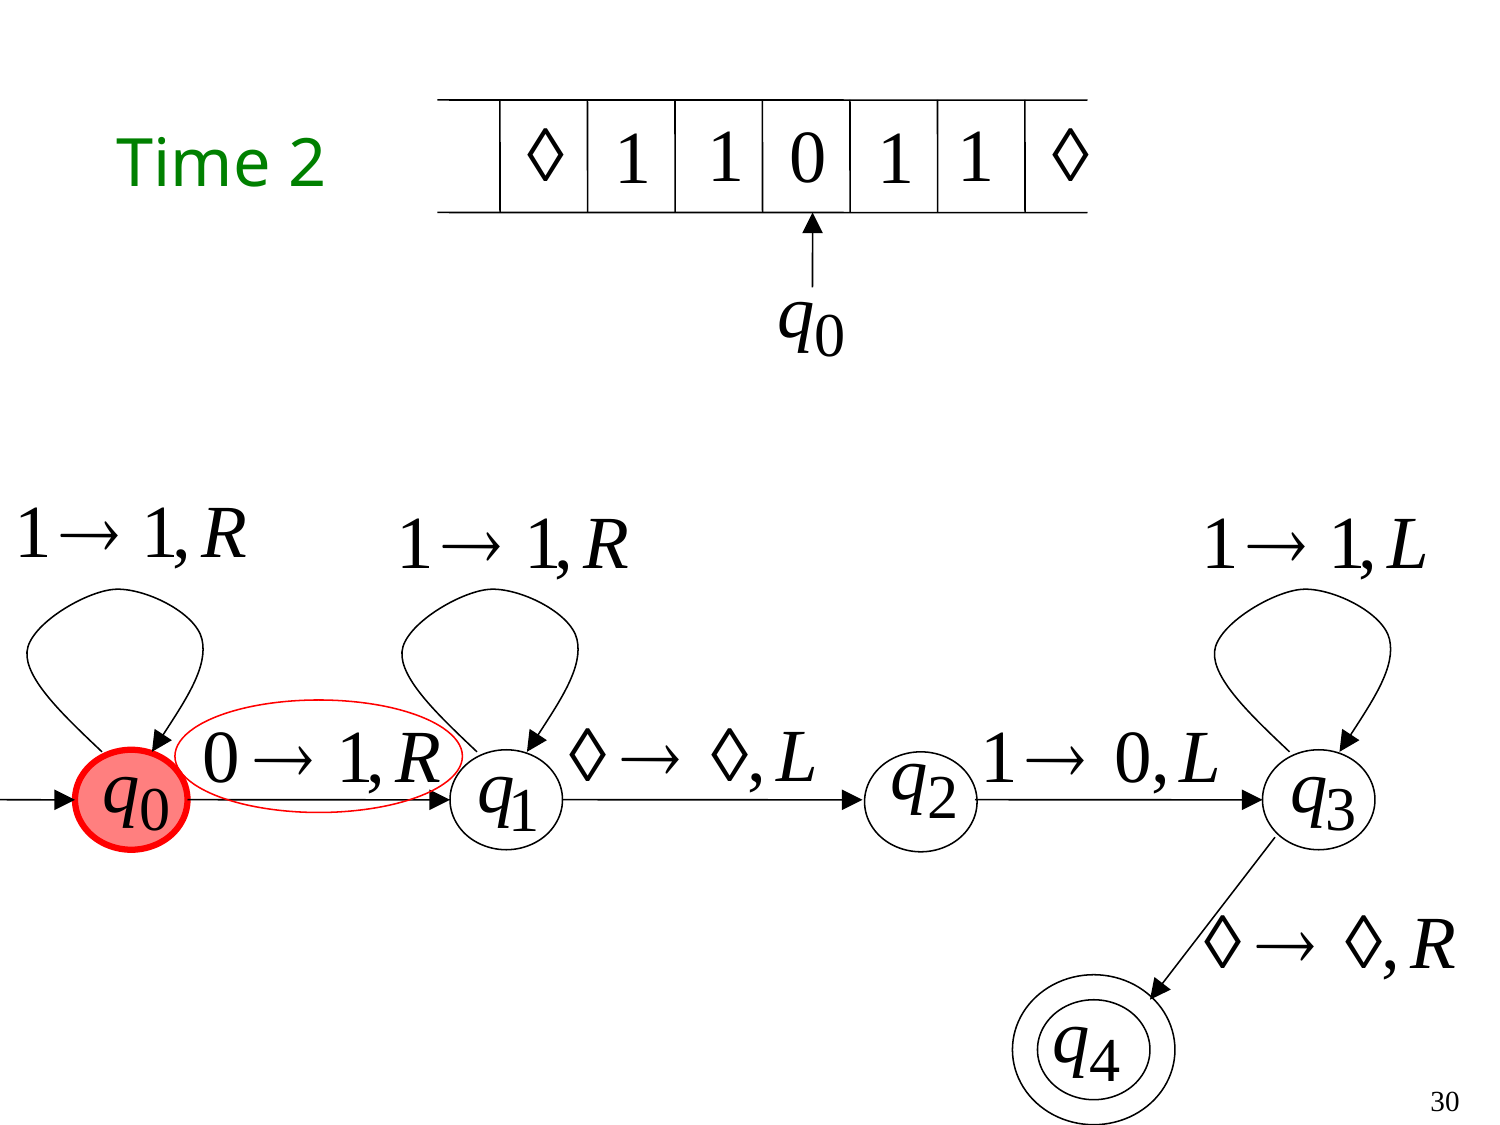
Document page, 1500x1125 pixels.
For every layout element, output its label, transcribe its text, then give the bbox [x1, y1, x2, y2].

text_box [1049, 124, 1092, 186]
text_box [75, 762, 94, 838]
text_box [450, 733, 463, 779]
text_box [1149, 940, 1195, 1000]
slide_number 30 [1162, 1074, 1476, 1125]
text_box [474, 749, 538, 836]
text_box [110, 846, 153, 850]
text_box [26, 589, 204, 749]
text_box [619, 126, 647, 188]
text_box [401, 511, 634, 588]
text_box [539, 760, 563, 841]
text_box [1205, 511, 1434, 588]
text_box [1049, 1000, 1123, 1087]
text_box [1297, 846, 1340, 850]
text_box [774, 274, 848, 363]
text_box [177, 770, 188, 829]
text_box [864, 765, 978, 852]
text_box [1214, 597, 1391, 749]
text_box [524, 124, 567, 186]
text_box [19, 500, 252, 576]
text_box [712, 124, 740, 186]
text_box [985, 726, 1226, 802]
text_box [401, 597, 579, 749]
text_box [887, 736, 961, 823]
text_box [1262, 761, 1282, 838]
text_box [802, 212, 823, 273]
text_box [99, 749, 173, 838]
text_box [1287, 749, 1359, 838]
text_box [0, 789, 76, 811]
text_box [787, 125, 830, 189]
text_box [881, 126, 910, 188]
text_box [200, 725, 445, 801]
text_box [1200, 911, 1462, 988]
text_box [1012, 974, 1175, 1125]
text_box [1230, 789, 1263, 811]
text_box [1362, 767, 1375, 832]
text_box [480, 844, 533, 850]
text_box [262, 808, 375, 813]
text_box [962, 124, 990, 186]
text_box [566, 724, 822, 800]
text_box Time 2 [101, 112, 342, 208]
text_box [826, 789, 863, 811]
text_box [175, 699, 437, 785]
text_box [450, 762, 469, 838]
